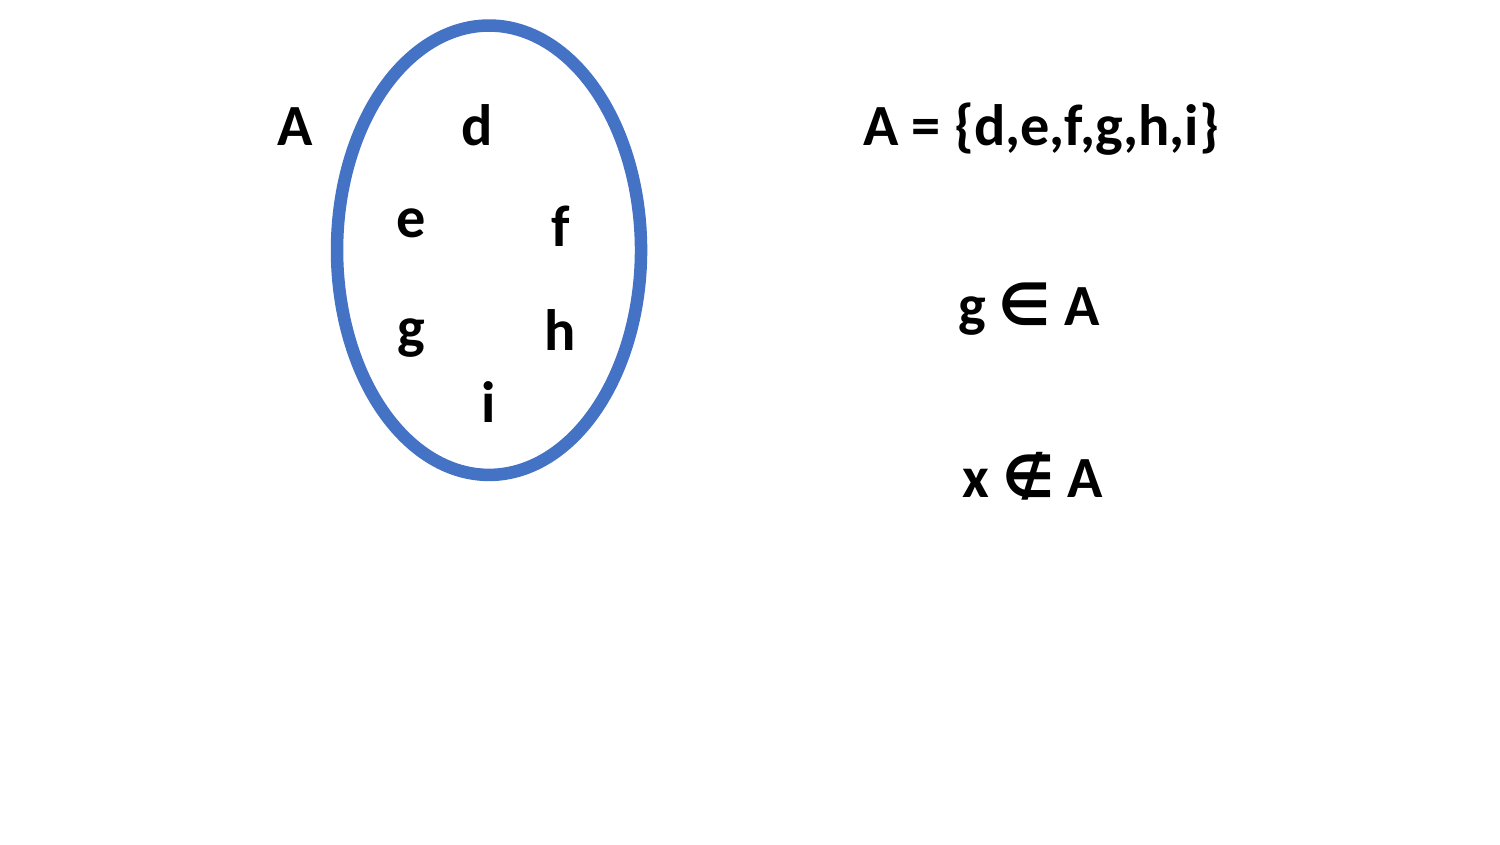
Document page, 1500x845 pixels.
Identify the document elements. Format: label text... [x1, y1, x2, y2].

text_box A [253, 71, 337, 172]
text_box f [518, 172, 603, 273]
text_box e [369, 163, 454, 264]
text_box g ∈ A [697, 252, 1360, 353]
text_box [337, 25, 642, 475]
text_box i [447, 349, 531, 450]
text_box d [434, 71, 519, 172]
text_box A = {d,e,f,g,h,i} [710, 71, 1373, 172]
text_box g [369, 273, 454, 374]
text_box x ∉ A [701, 424, 1364, 525]
text_box h [518, 277, 603, 378]
